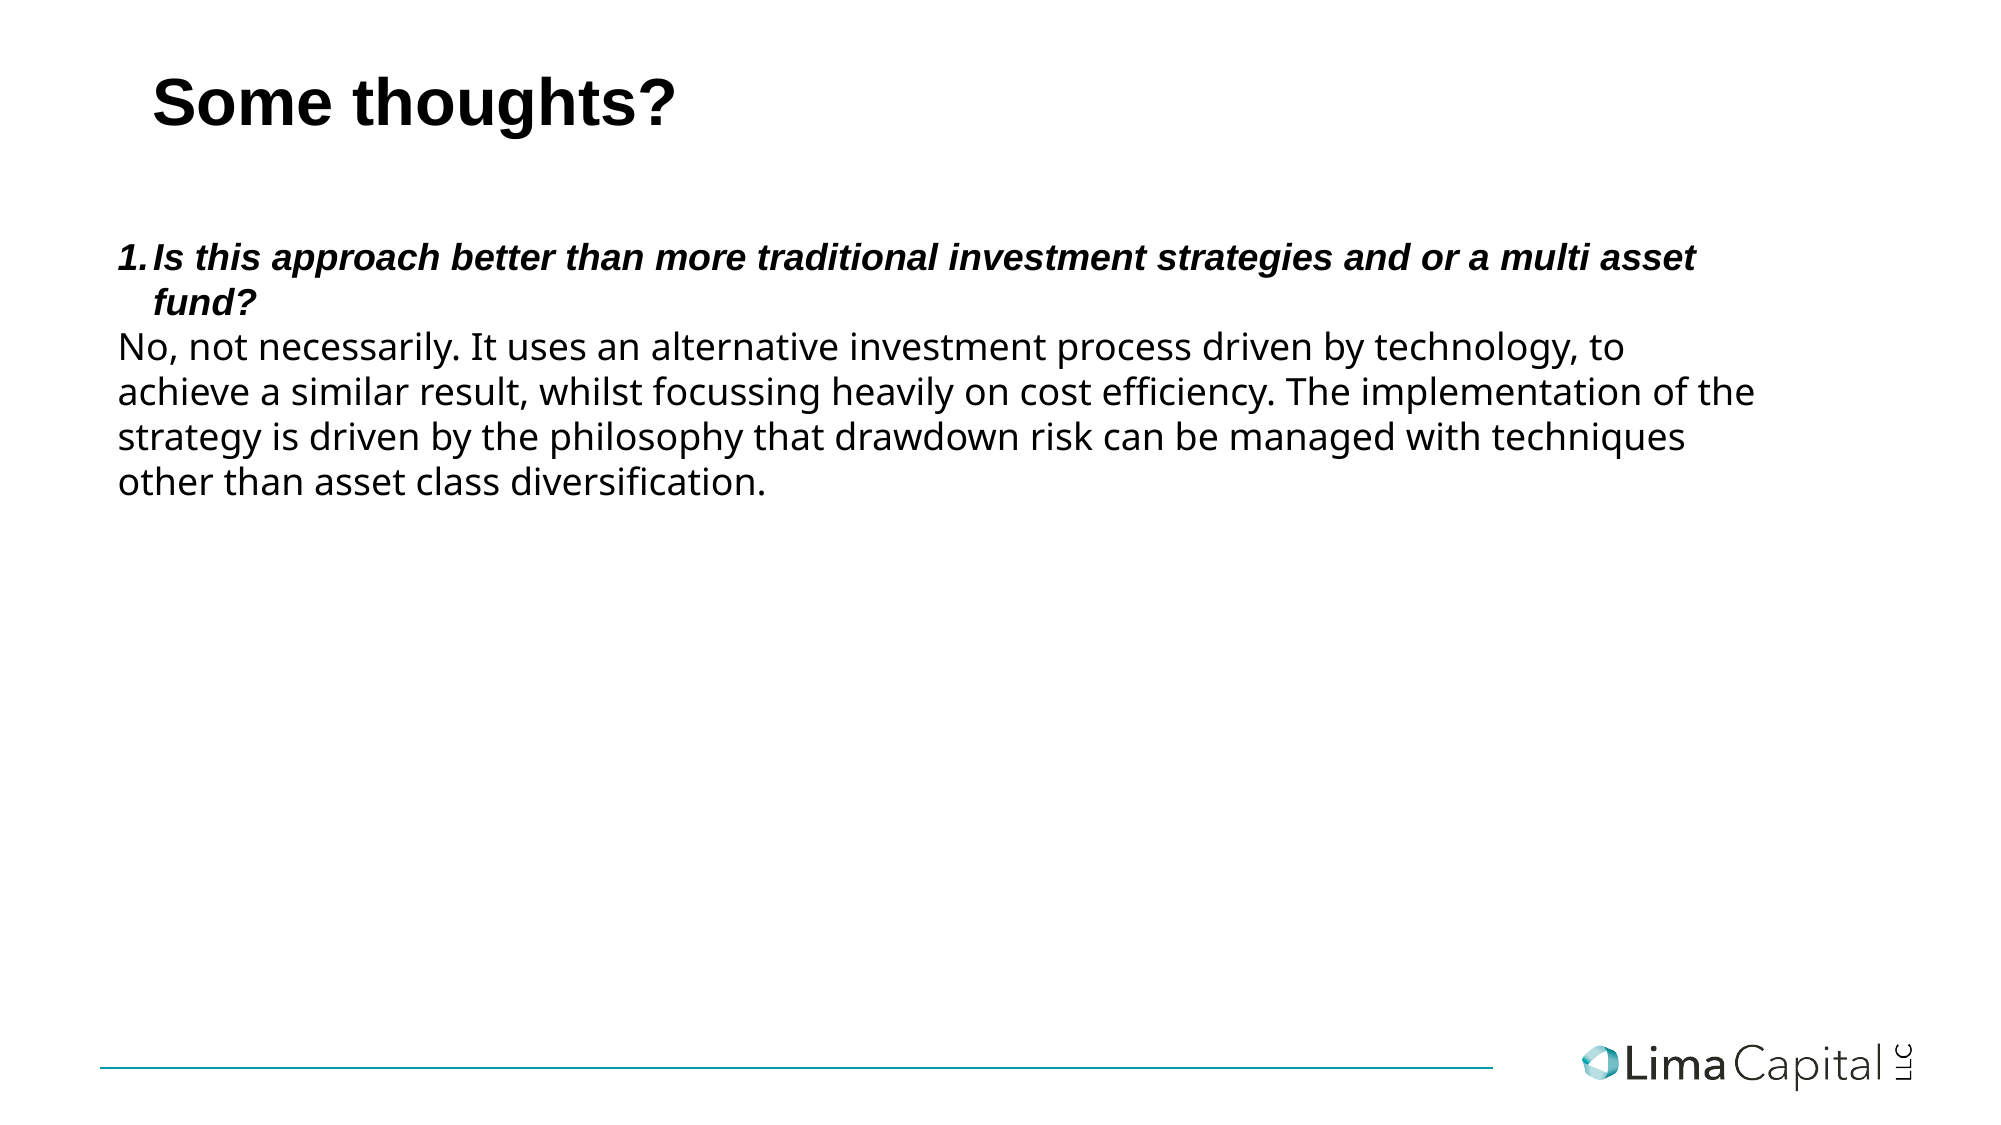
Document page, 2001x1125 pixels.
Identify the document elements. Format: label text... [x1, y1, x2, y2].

text_box Is this approach better than more traditional investment strategies and or a multi asset fund? No, not necessarily. It uses an alternative investment process driven by technology, to achieve a similar result, whilst focussing heavily on cost efficiency. The implementation of the strategy is driven by the philosophy that drawdown risk can be managed with techniques other than asset class diversification. [102, 225, 1774, 511]
title Some thoughts? [137, 59, 1863, 158]
picture [1582, 1038, 1925, 1092]
